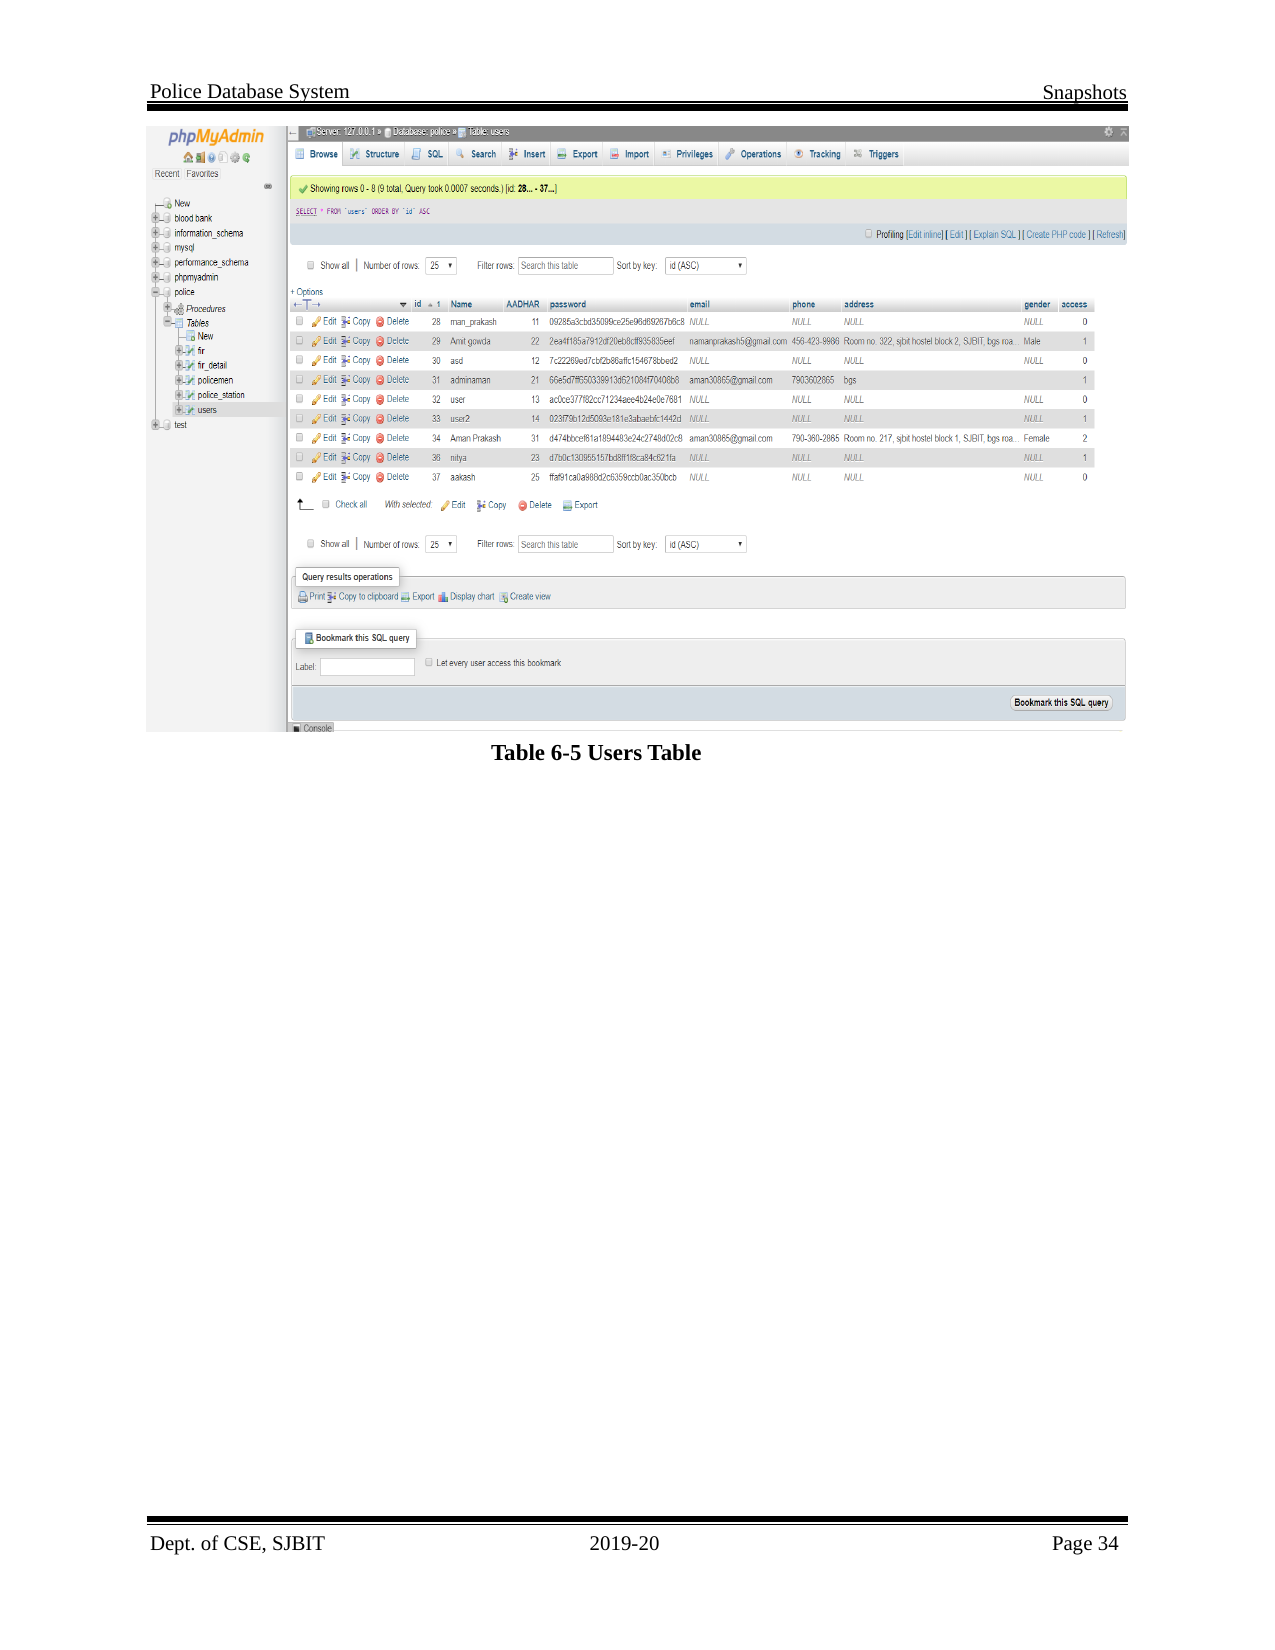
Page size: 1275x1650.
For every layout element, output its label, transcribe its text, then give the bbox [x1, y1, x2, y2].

text_box Snapshots [839, 77, 1127, 101]
text_box Dept. of CSE, SJBIT [147, 1528, 338, 1553]
text_box Police Database System [147, 75, 436, 101]
text_box 2019-20 [587, 1528, 664, 1553]
picture [146, 126, 1129, 732]
text_box Page 34 [1049, 1528, 1131, 1553]
text_box Table 6-5 Users Table [374, 727, 1151, 770]
